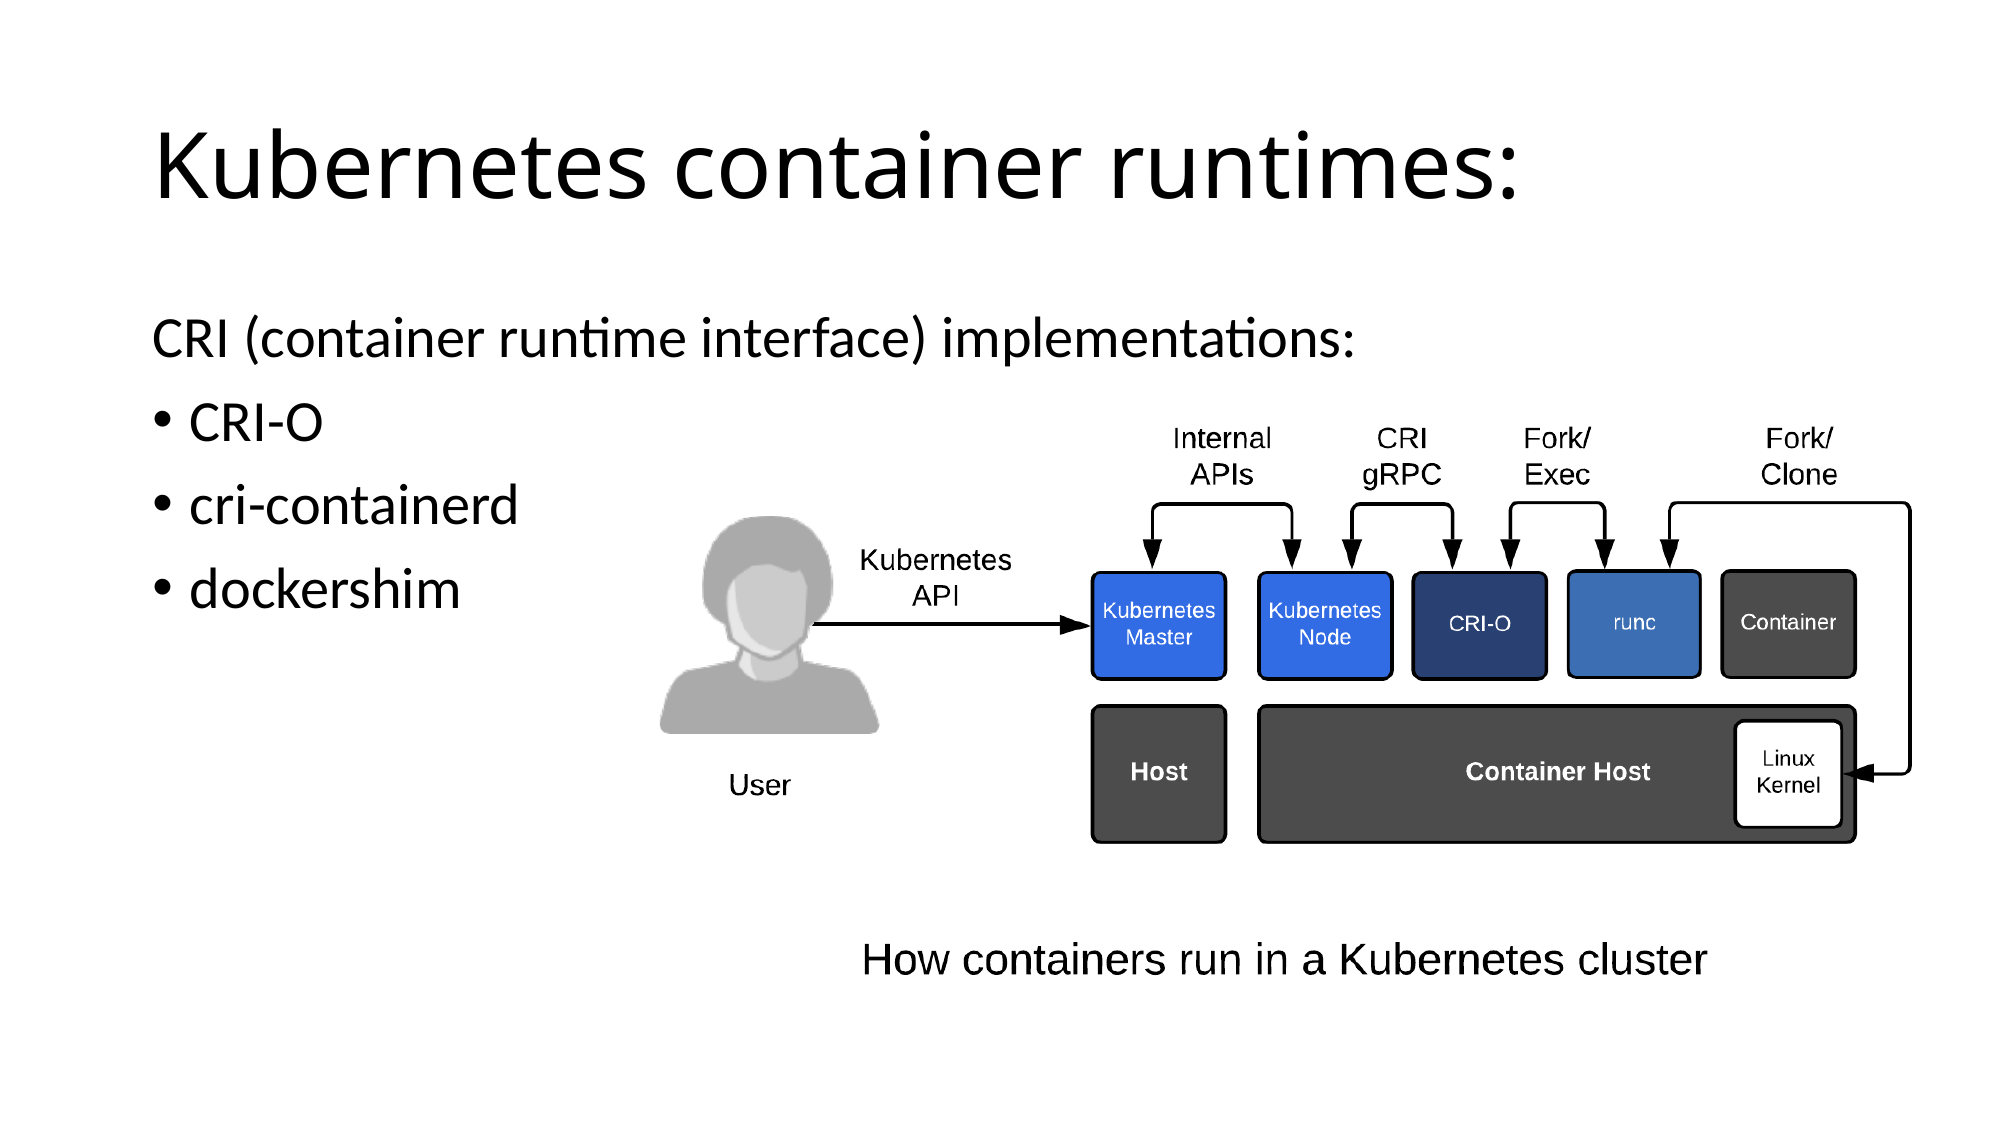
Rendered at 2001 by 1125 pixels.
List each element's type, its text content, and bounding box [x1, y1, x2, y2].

picture [586, 351, 2000, 1074]
list CRI (container runtime interface) implementations: CRI-O cri-containerd dockershim [137, 299, 1863, 1014]
title Kubernetes container runtimes: [137, 59, 1863, 278]
